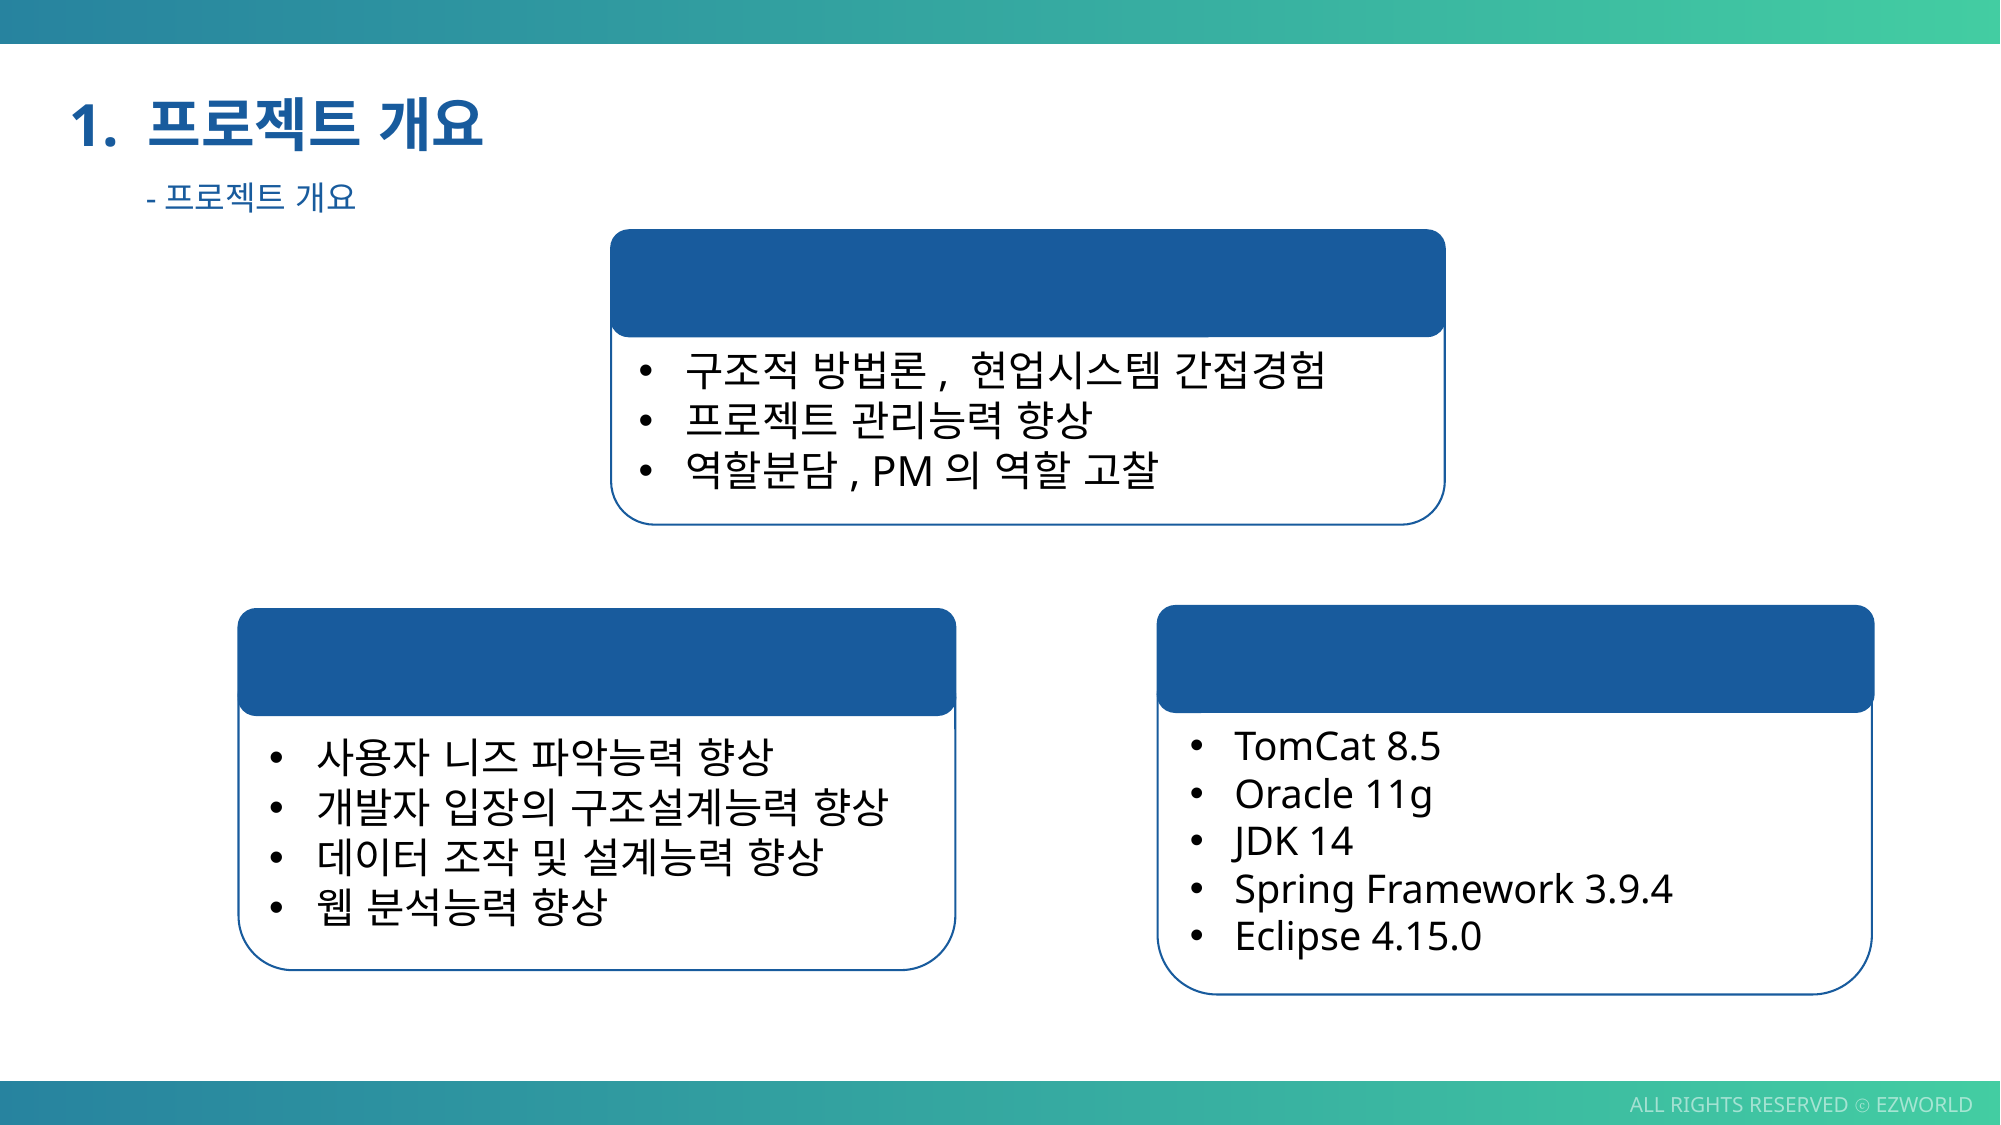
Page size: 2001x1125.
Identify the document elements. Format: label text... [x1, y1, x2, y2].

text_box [611, 230, 1445, 525]
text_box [1157, 605, 1874, 995]
text_box -프로젝트 개요 [131, 170, 372, 225]
text_box 1. 프로젝트 개요 [54, 80, 500, 166]
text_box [238, 609, 956, 971]
